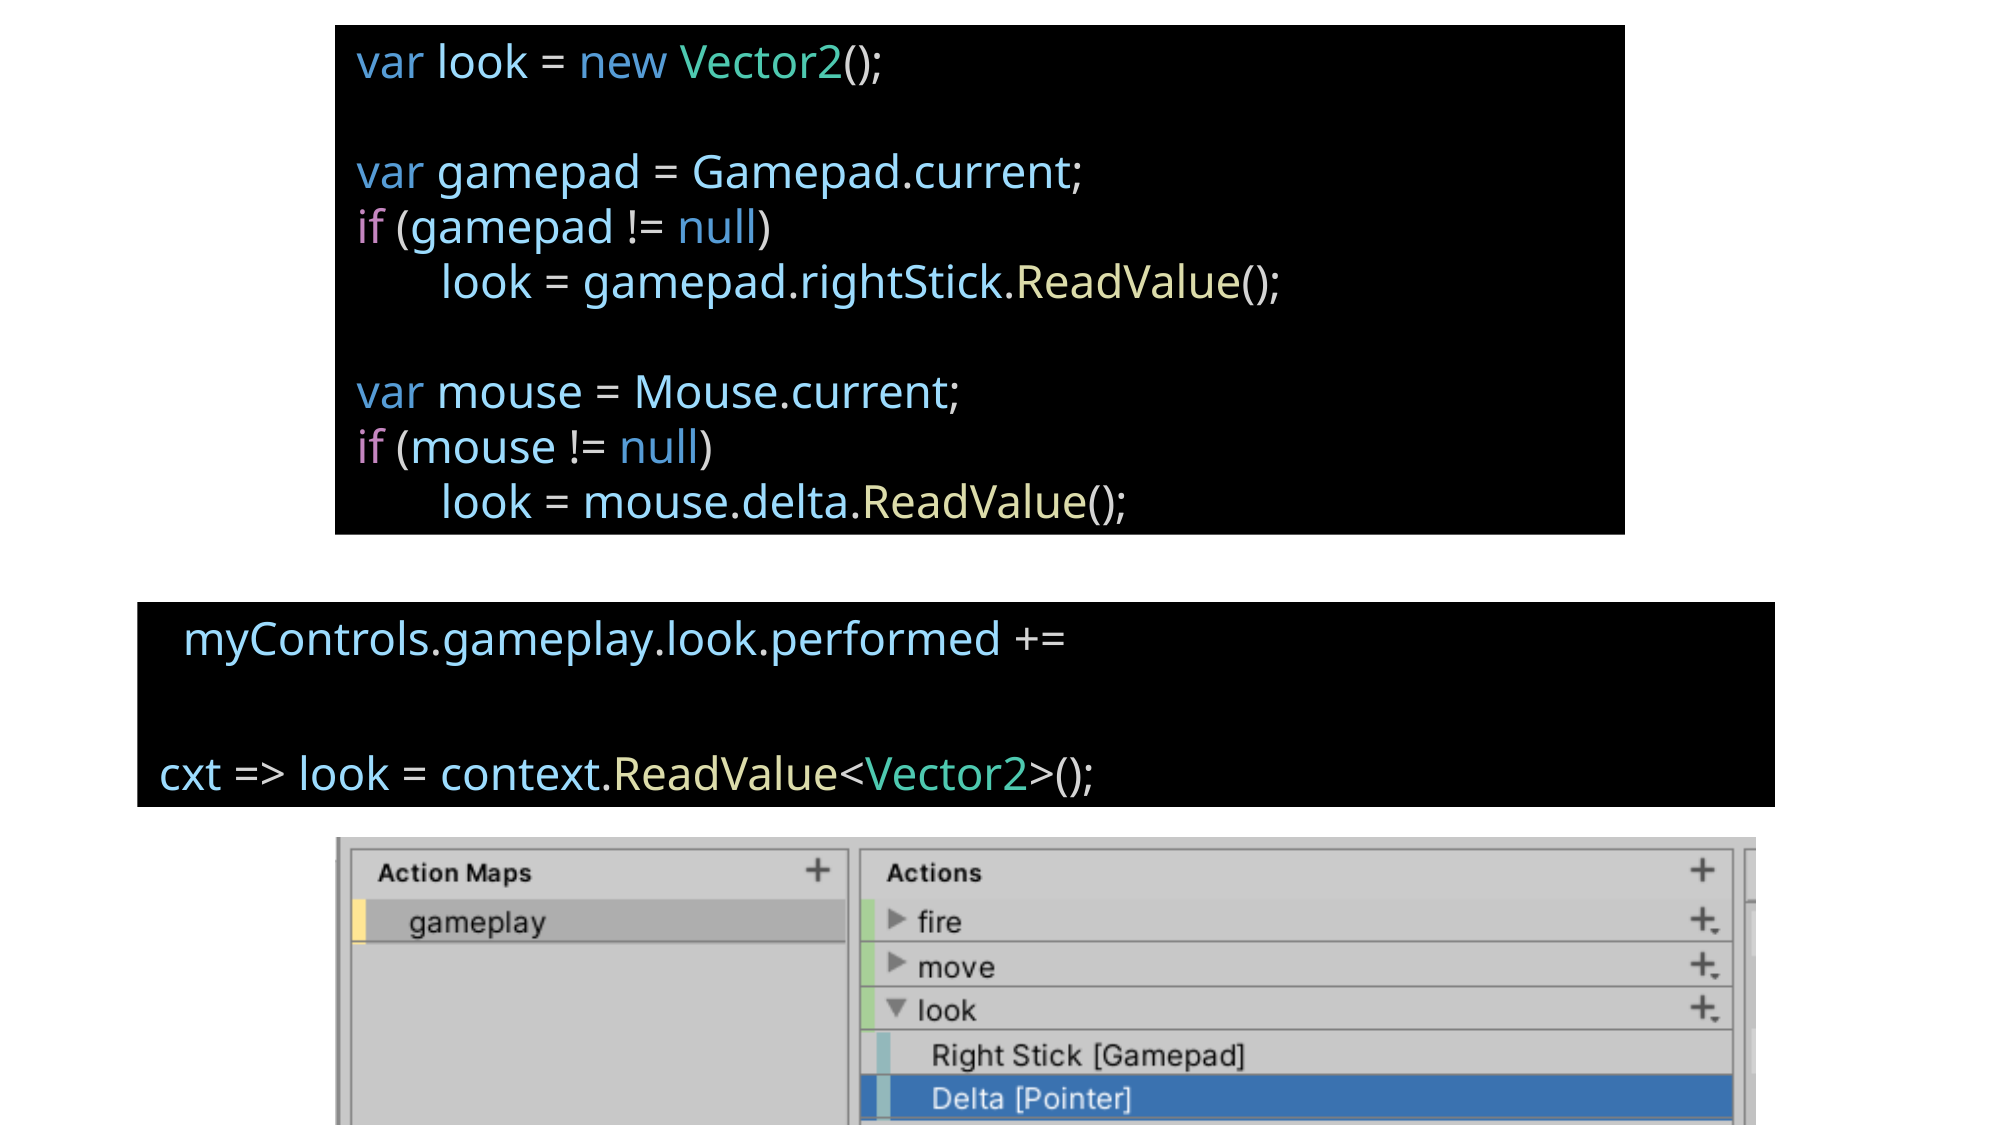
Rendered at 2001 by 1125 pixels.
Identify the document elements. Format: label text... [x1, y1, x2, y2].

text_box var look = new Vector2(); var gamepad = Gamepad.current; if (gamepad != null) look = gamepad.rightStick.ReadValue(); var mouse = Mouse.current; if (mouse != null) look = mouse.delta.ReadValue(); [335, 25, 1625, 535]
text_box myControls.gameplay.look.performed += cxt => look = context.ReadValue<Vector2>(); [137, 602, 1775, 807]
picture [334, 837, 1756, 1125]
